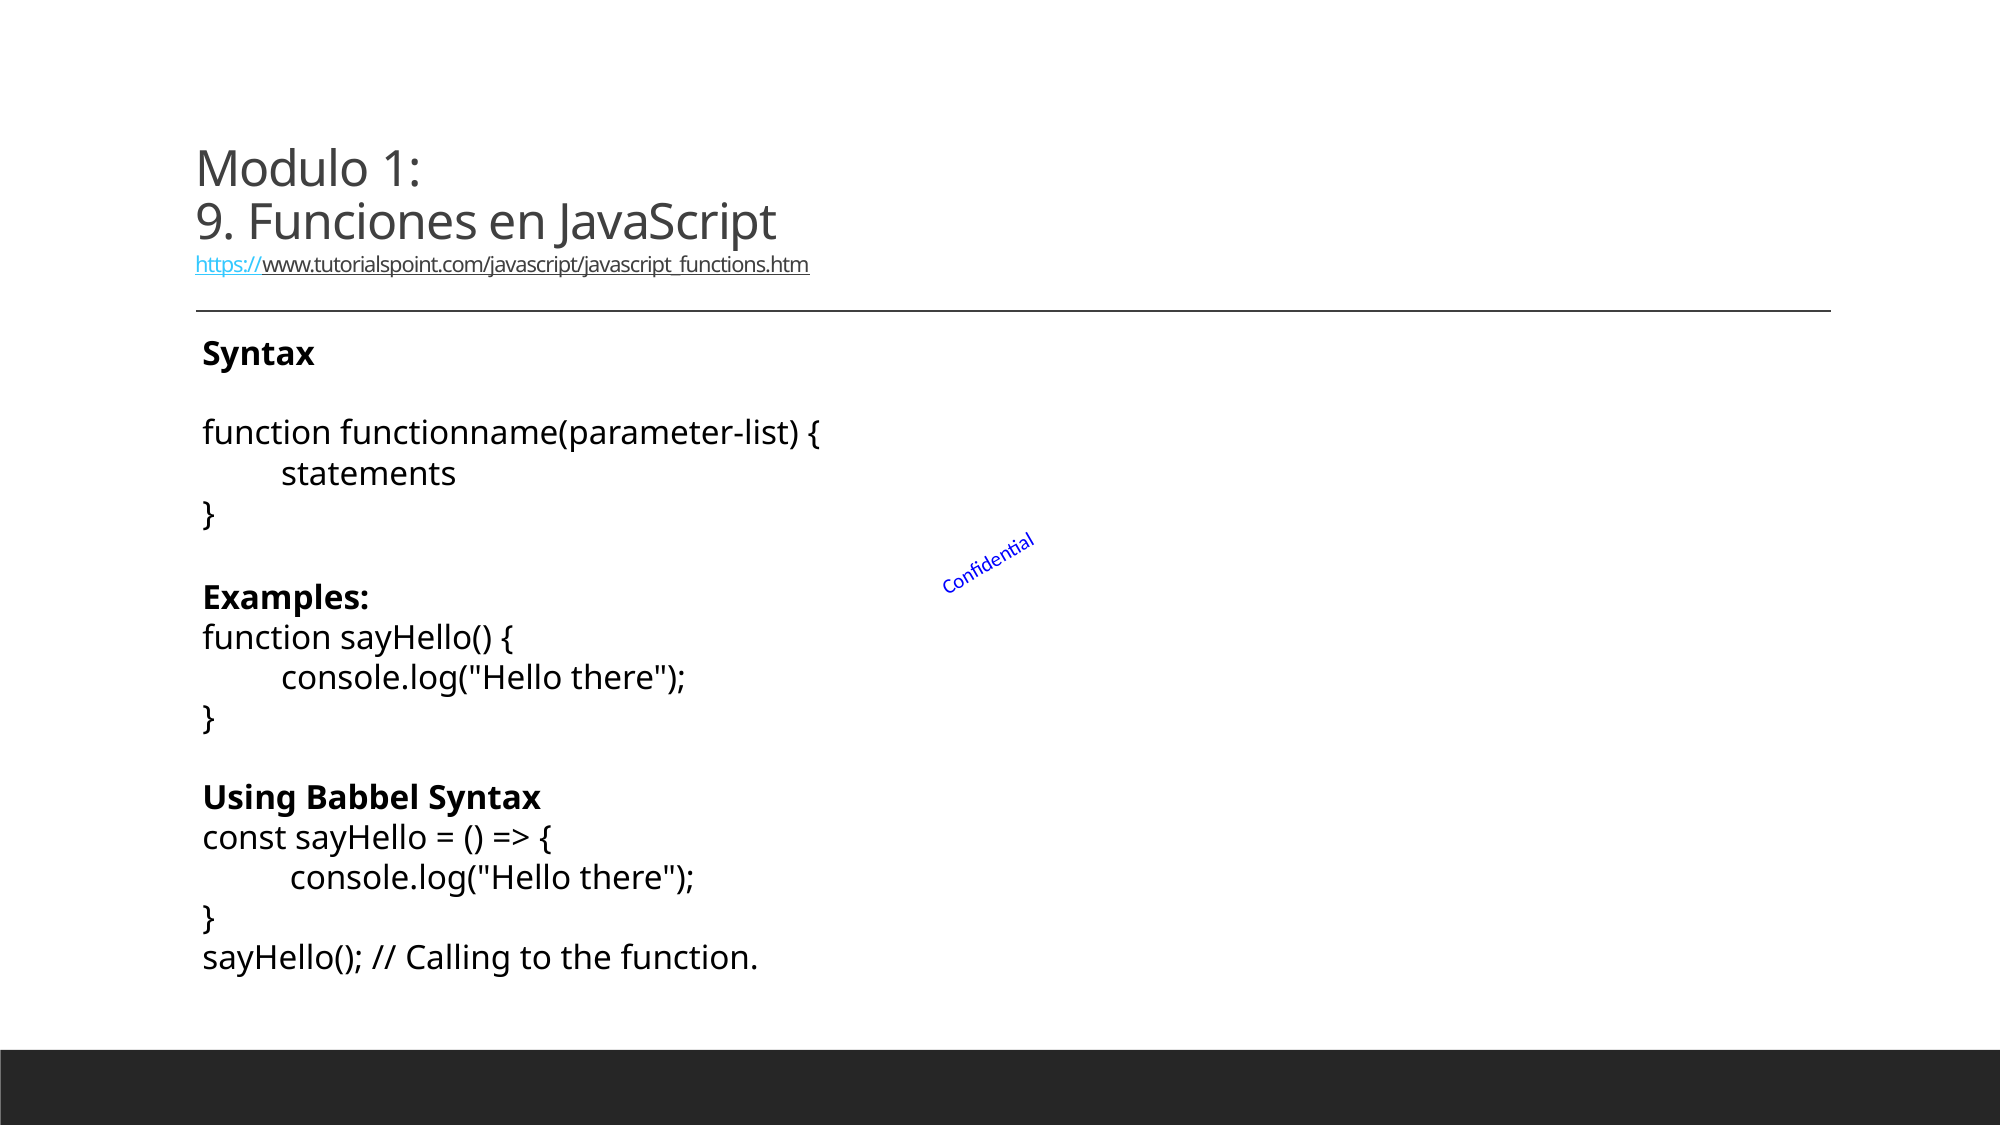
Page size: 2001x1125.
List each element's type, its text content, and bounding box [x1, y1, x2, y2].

title Modulo 1: 9. Funciones en JavaScript https://www.tutorialspoint.com/javascript/javascript_functions.htm [180, 47, 1830, 285]
text_box Syntax function functionname(parameter-list) { statements } Examples: function sayHello() { console.log("Hello there"); } Using Babbel Syntax const sayHello = () => { console.log("Hello there"); } sayHello(); // Calling to the function. [187, 324, 1823, 984]
